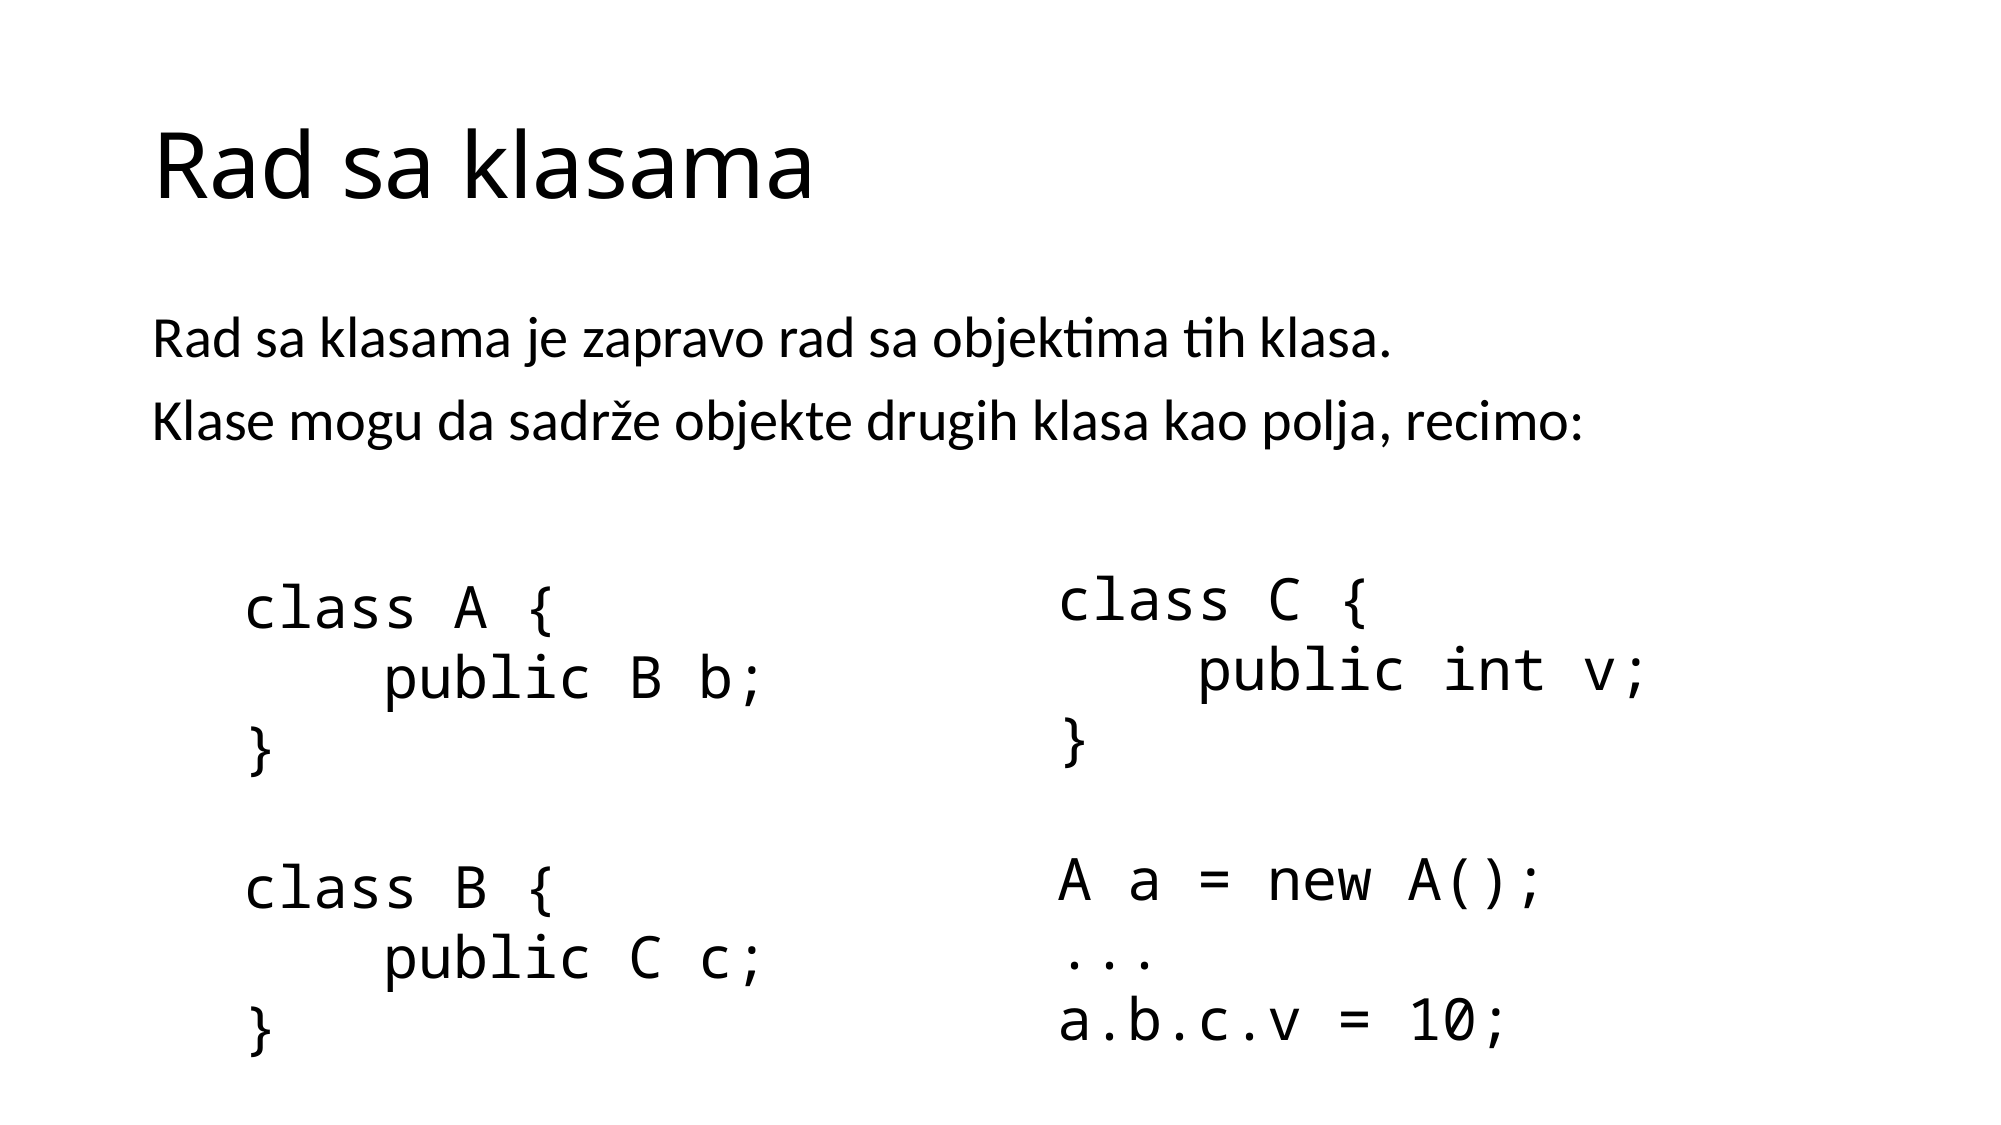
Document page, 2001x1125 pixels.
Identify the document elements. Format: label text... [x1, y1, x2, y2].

list Rad sa klasama je zapravo rad sa objektima tih klasa. Klase mogu da sadrže objekte drugih klasa kao polja, recimo: [137, 299, 1863, 1014]
text_box class A { public B b; } class B { public C c; } [228, 562, 2000, 1125]
title Rad sa klasama [137, 59, 1863, 278]
text_box class C { public int v; } A a = new A(); ... a.b.c.v = 10; [1042, 484, 2000, 1059]
